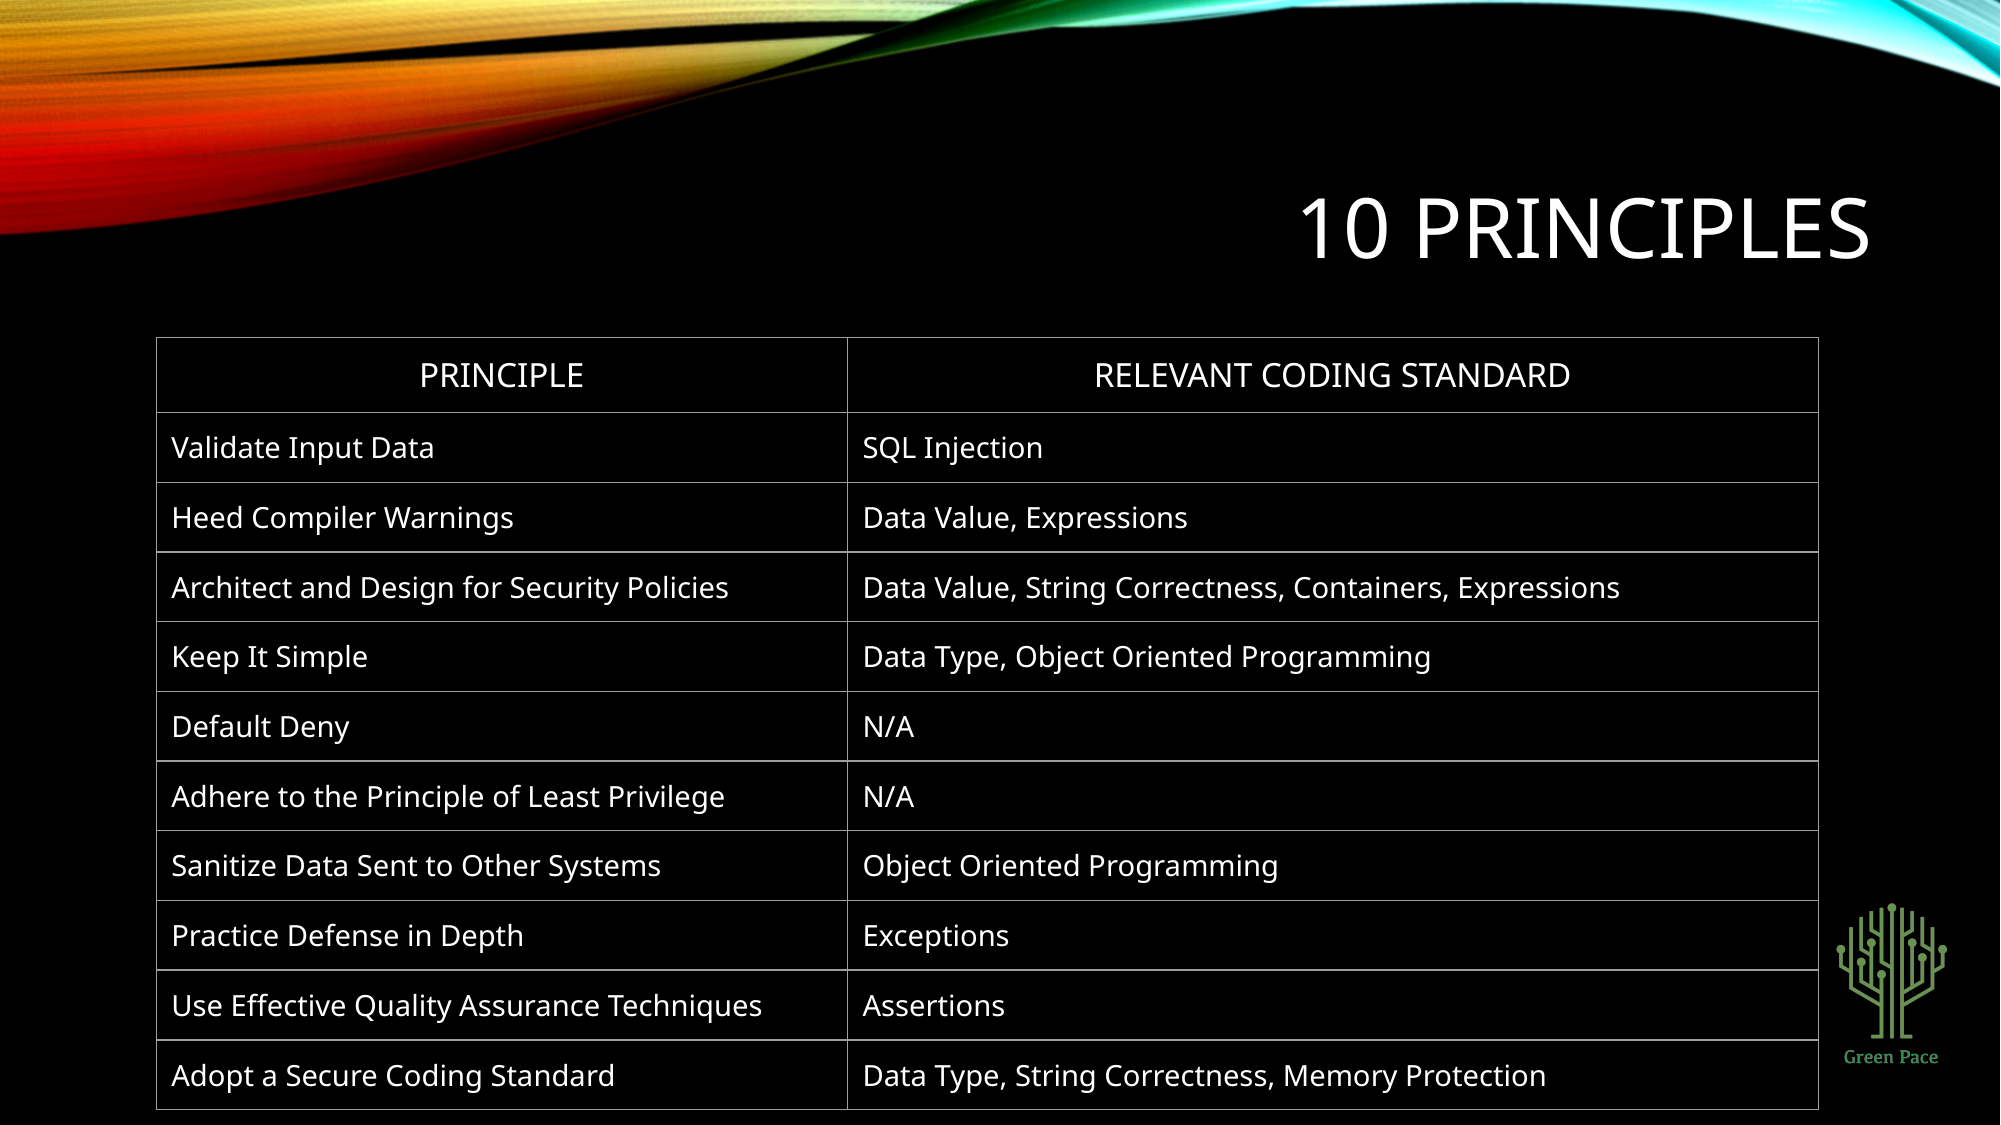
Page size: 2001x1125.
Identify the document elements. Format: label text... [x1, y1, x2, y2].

picture [1817, 892, 1964, 1082]
table_header RELEVANT CODING STANDARD [848, 338, 1818, 412]
table_cell Object Oriented Programming [848, 831, 1818, 900]
table_cell Heed Compiler Warnings [157, 483, 847, 551]
table_cell Architect and Design for Security Policies [157, 553, 847, 621]
table_cell Sanitize Data Sent to Other Systems [157, 831, 847, 900]
table_cell SQL Injection [848, 413, 1818, 482]
table_cell Keep It Simple [157, 622, 847, 691]
title 10 PRINCIPLES [474, 125, 1888, 338]
picture [0, 0, 2000, 237]
table_cell Adhere to the Principle of Least Privilege [157, 762, 847, 830]
table_cell Use Effective Quality Assurance Techniques [157, 971, 847, 1039]
table_cell N/A [848, 692, 1818, 760]
table_cell Data Value, String Correctness, Containers, Expressions [848, 553, 1818, 621]
table_cell Data Type, String Correctness, Memory Protection [848, 1041, 1818, 1109]
table_cell N/A [848, 762, 1818, 830]
table_cell Practice Defense in Depth [157, 901, 847, 969]
table_cell Validate Input Data [157, 413, 847, 482]
table_cell Exceptions [848, 901, 1812, 969]
table_cell Default Deny [157, 692, 847, 760]
table_cell Assertions [848, 971, 1812, 1039]
table_header PRINCIPLE [157, 338, 847, 412]
table_cell Data Value, Expressions [848, 483, 1818, 551]
table_cell Adopt a Secure Coding Standard [157, 1041, 847, 1109]
table_cell Data Type, Object Oriented Programming [848, 622, 1818, 691]
